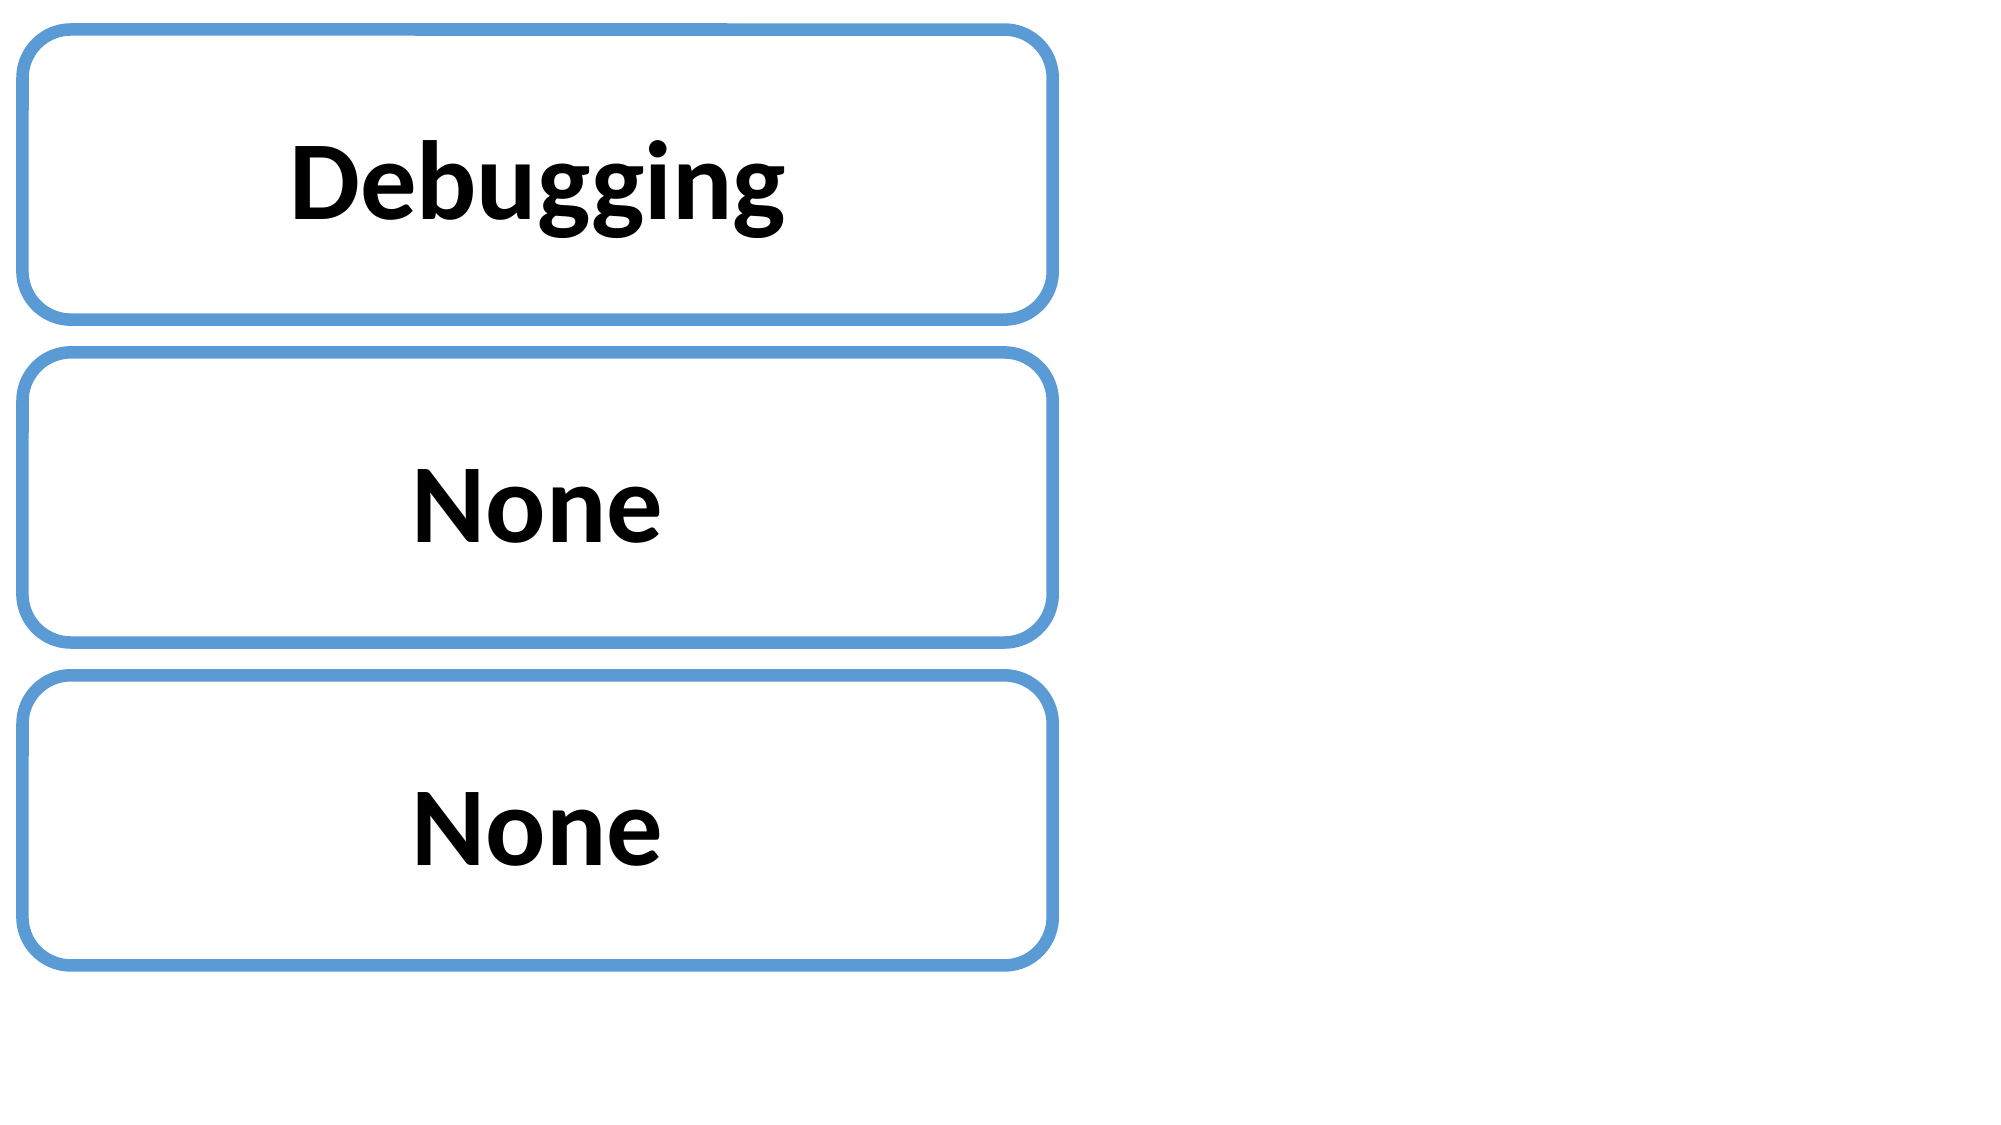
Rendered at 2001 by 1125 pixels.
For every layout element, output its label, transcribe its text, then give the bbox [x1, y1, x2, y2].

text_box None [21, 674, 1054, 967]
text_box Debugging [21, 28, 1054, 321]
text_box None [21, 351, 1054, 644]
